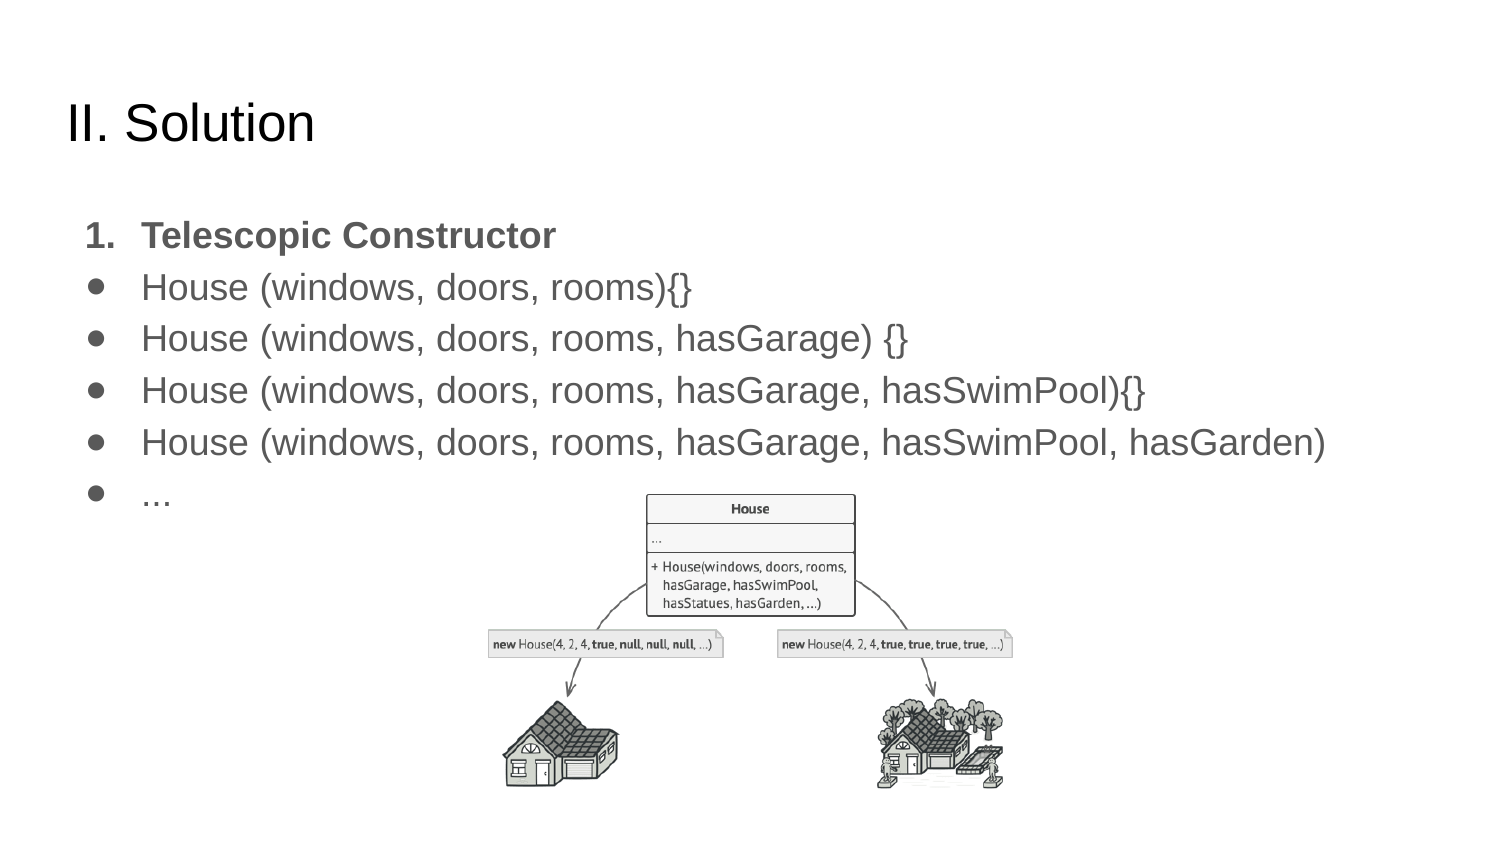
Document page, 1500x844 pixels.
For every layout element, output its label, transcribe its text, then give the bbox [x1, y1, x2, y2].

list Telescopic Constructor House (windows, doors, rooms){} House (windows, doors, rooms, hasGarage) {} House (windows, doors, rooms, hasGarage, hasSwimPool){} House (windows, doors, rooms, hasGarage, hasSwimPool, hasGarden) ... [51, 189, 1449, 750]
title II. Solution [51, 72, 1449, 167]
picture [478, 484, 1022, 802]
